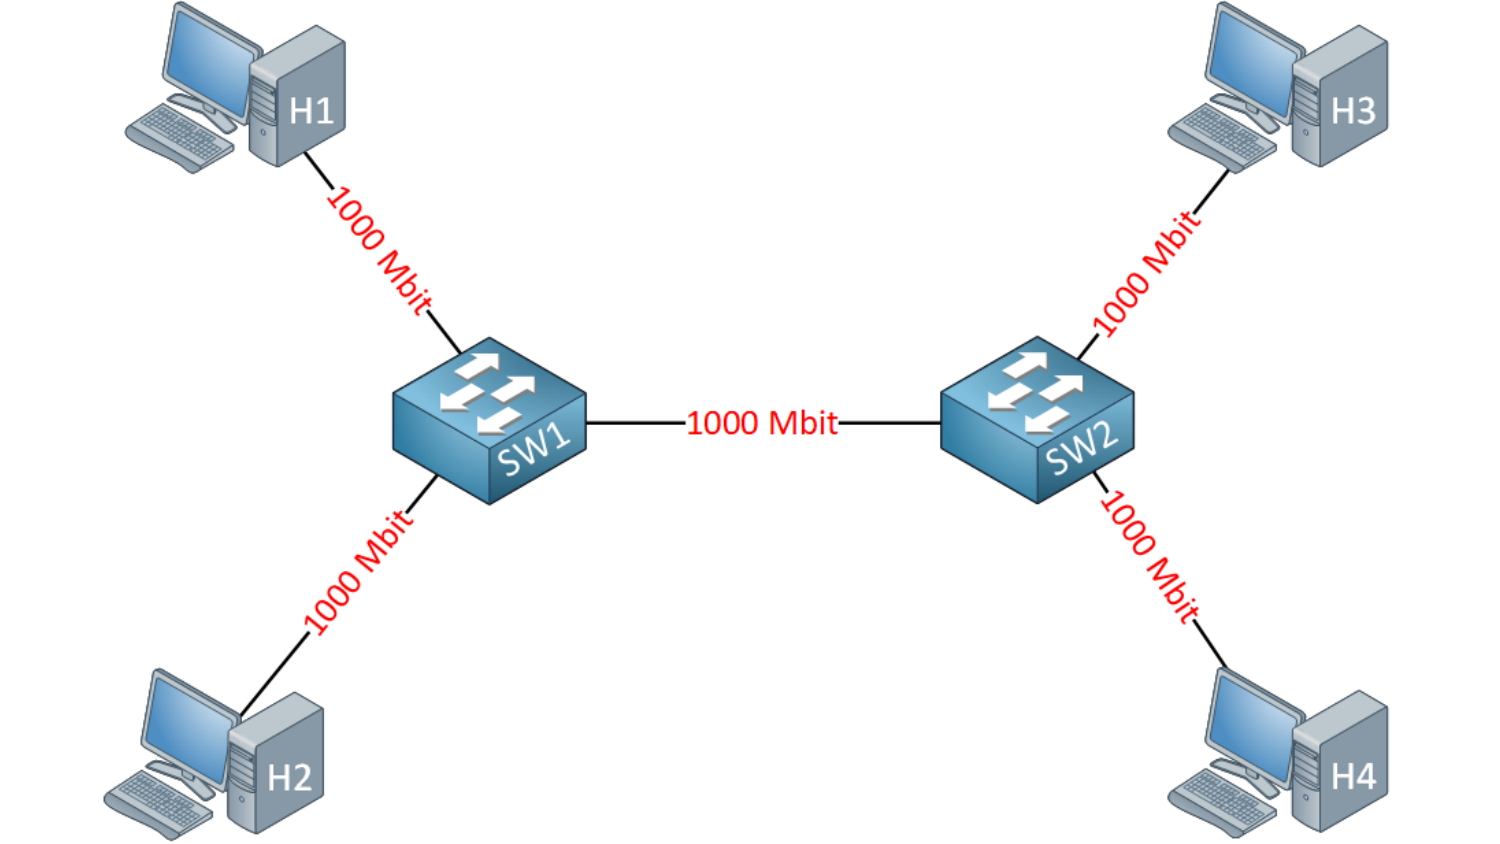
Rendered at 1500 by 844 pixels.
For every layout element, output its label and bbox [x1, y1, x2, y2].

picture [101, 0, 1399, 844]
